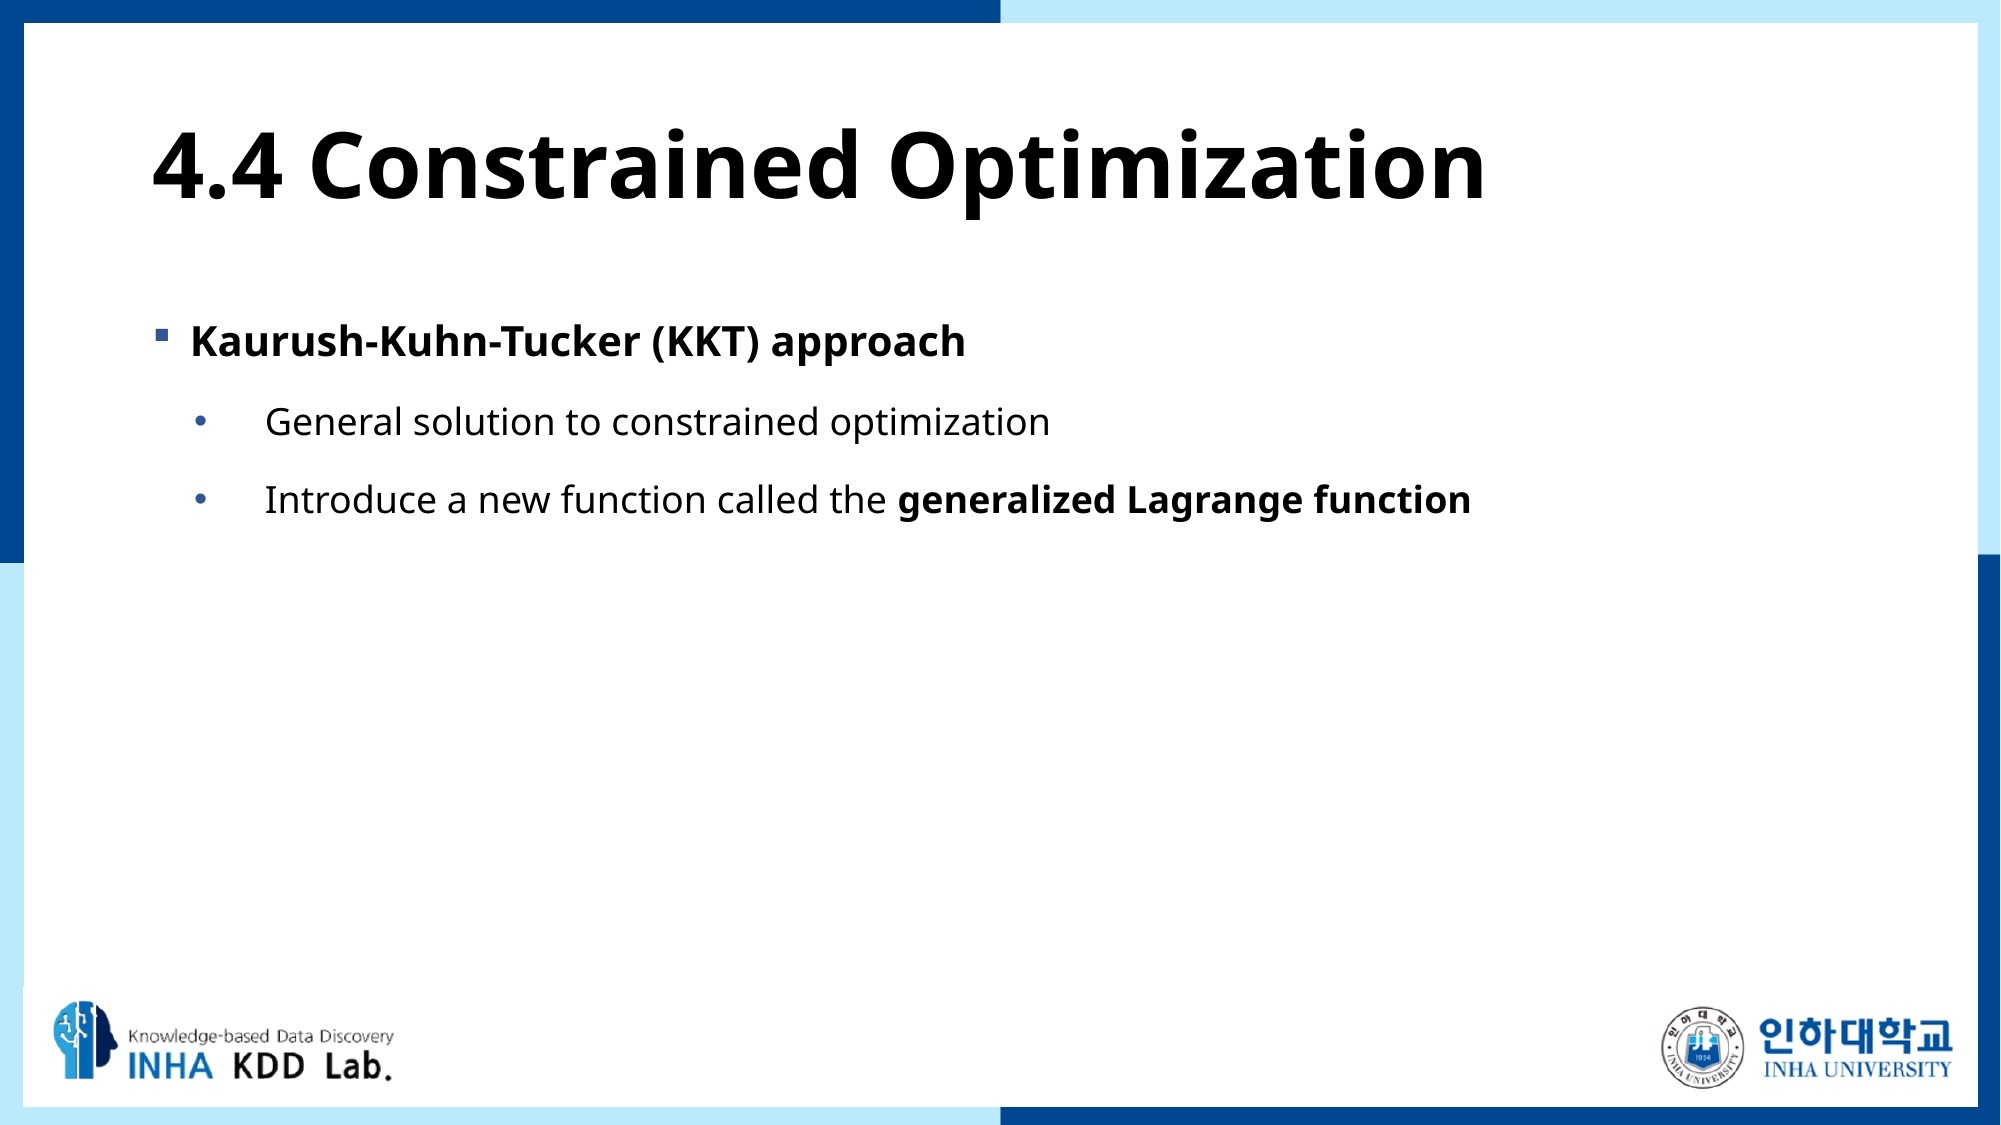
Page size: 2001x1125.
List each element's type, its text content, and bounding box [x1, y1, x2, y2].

list Kaurush-Kuhn-Tucker (KKT) approach General solution to constrained optimization Introduce a new function called the generalized Lagrange function [137, 282, 1930, 997]
title 4.4 Constrained Optimization [137, 59, 1863, 278]
picture [0, 0, 2001, 1125]
